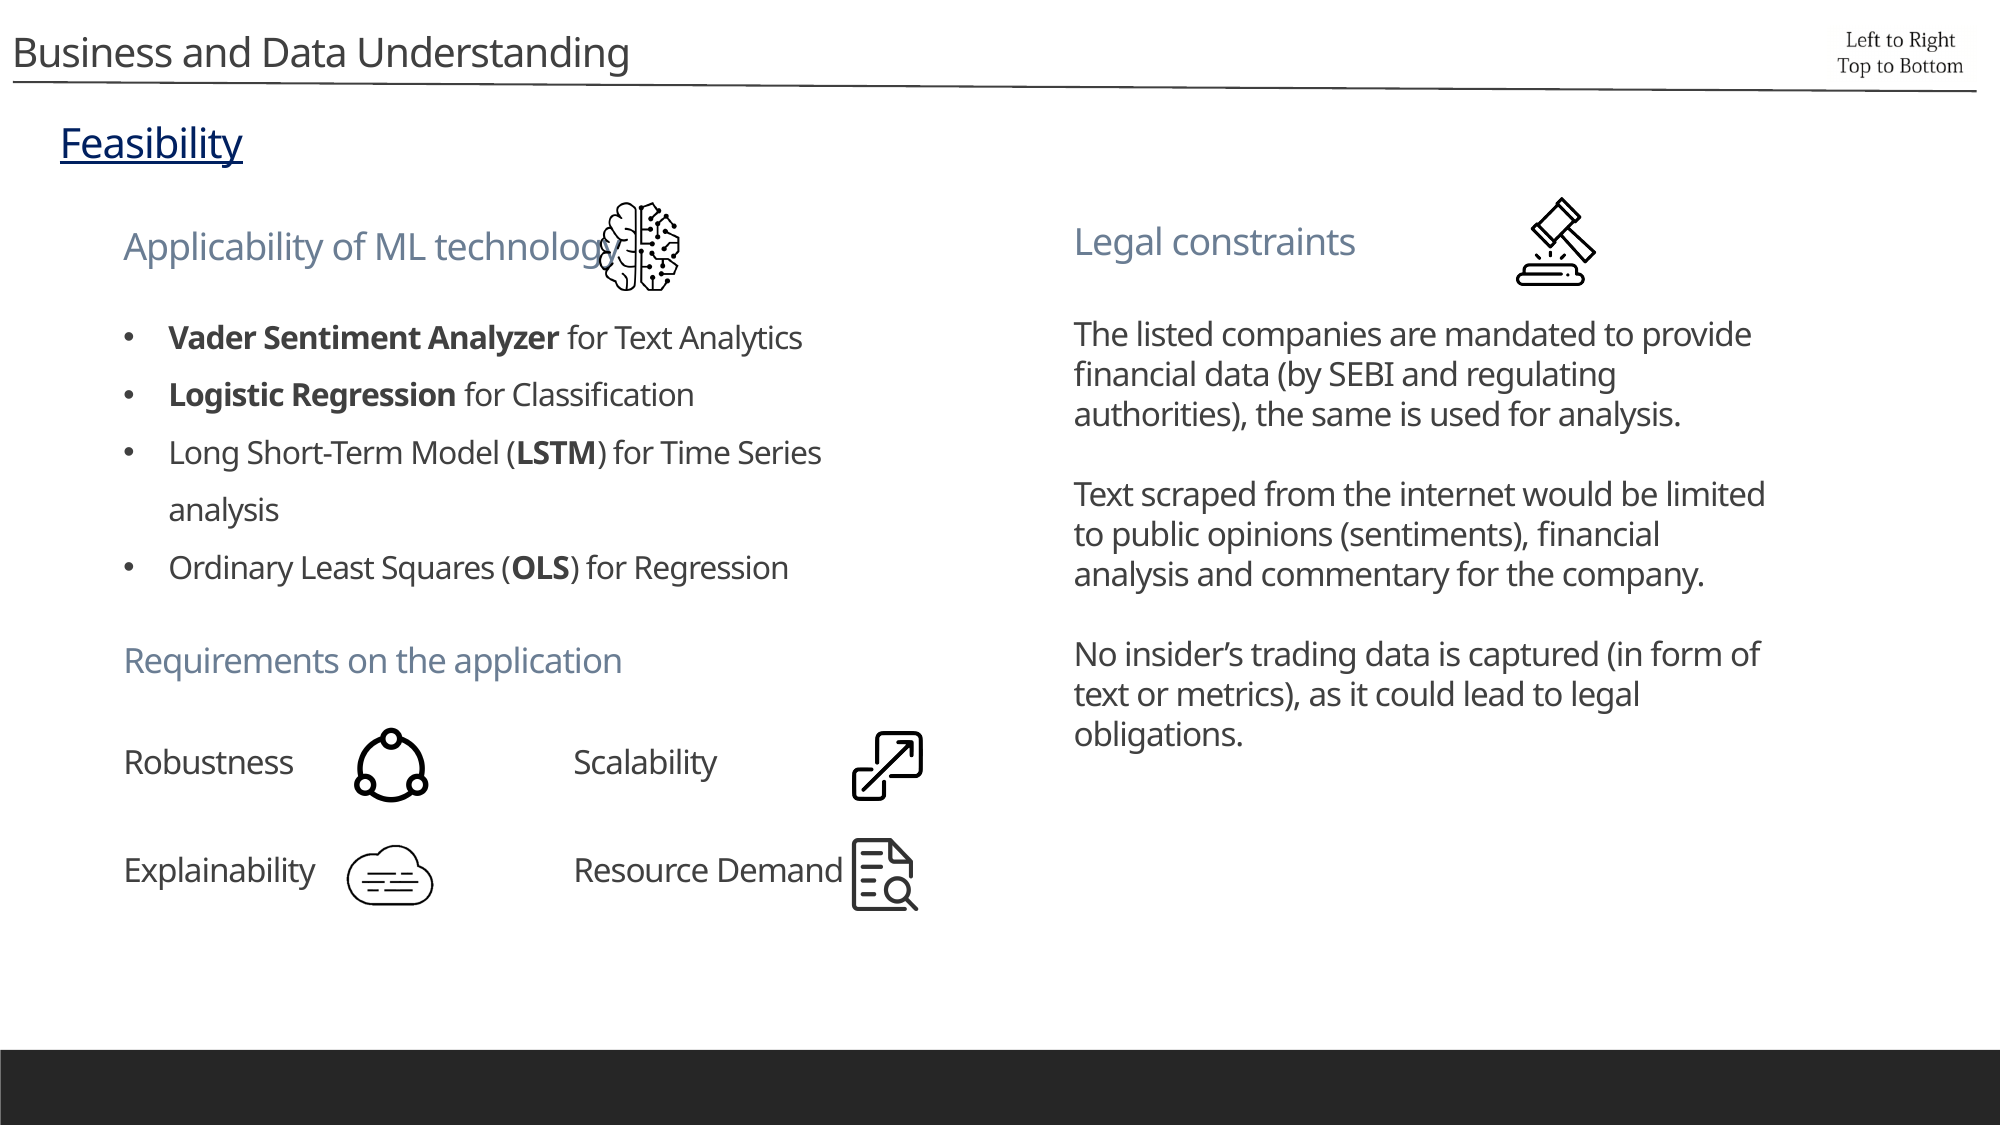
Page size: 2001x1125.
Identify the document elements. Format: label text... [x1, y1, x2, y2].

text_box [12, 81, 1834, 92]
picture [594, 202, 684, 291]
picture [852, 730, 923, 801]
text_box Feasibility [44, 102, 674, 190]
text_box The listed companies are mandated to provide financial data (by SEBI and regulating authorities), the same is used for analysis. Text scraped from the internet would be limited to public opinions (sentiments), financial analysis and commentary for the company. No insider’s trading data is captured (in form of text or metrics), as it could lead to legal obligations. [1058, 306, 1796, 806]
picture [848, 838, 922, 911]
picture [346, 718, 436, 808]
picture [345, 828, 435, 919]
text_box Business and Data Understanding [0, 0, 971, 90]
text_box Robustness Scalability Explainability Resource Demand [108, 738, 922, 913]
text_box Vader Sentiment Analyzer for Text Analytics Logistic Regression for Classification Long Short-Term Model (LSTM) for Time Series analysis Ordinary Least Squares (OLS) for Regression [108, 290, 922, 595]
text_box Legal constraints [1058, 209, 1509, 278]
text_box Requirements on the application [108, 636, 658, 690]
picture [1512, 197, 1601, 286]
picture [1827, 25, 1978, 83]
text_box Applicability of ML technology [108, 207, 591, 290]
